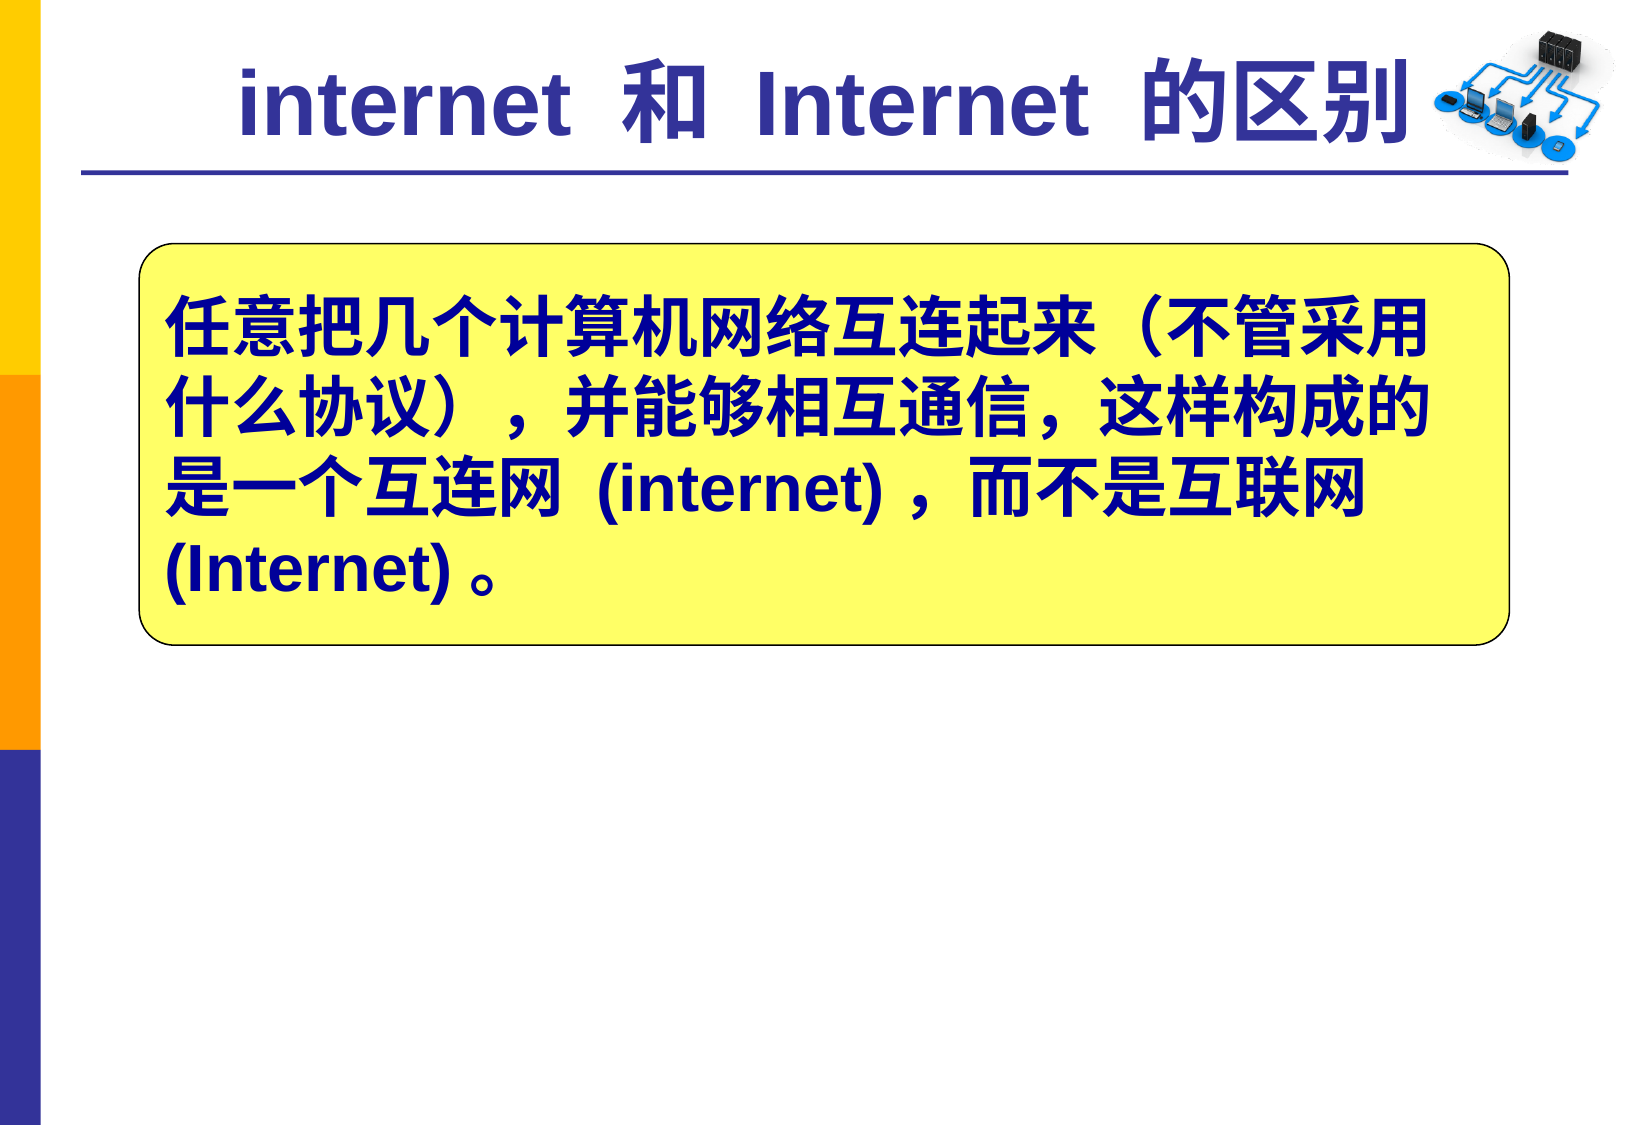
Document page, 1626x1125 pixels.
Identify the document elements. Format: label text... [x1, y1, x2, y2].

title internet 和 Internet 的区别 [81, 30, 1569, 161]
text_box 任意把几个计算机网络互连起来（不管采用什么协议），并能够相互通信，这样构成的是一个互连网 (internet)，而不是互联网 (Internet)。 [139, 243, 1510, 646]
picture [1431, 30, 1616, 165]
